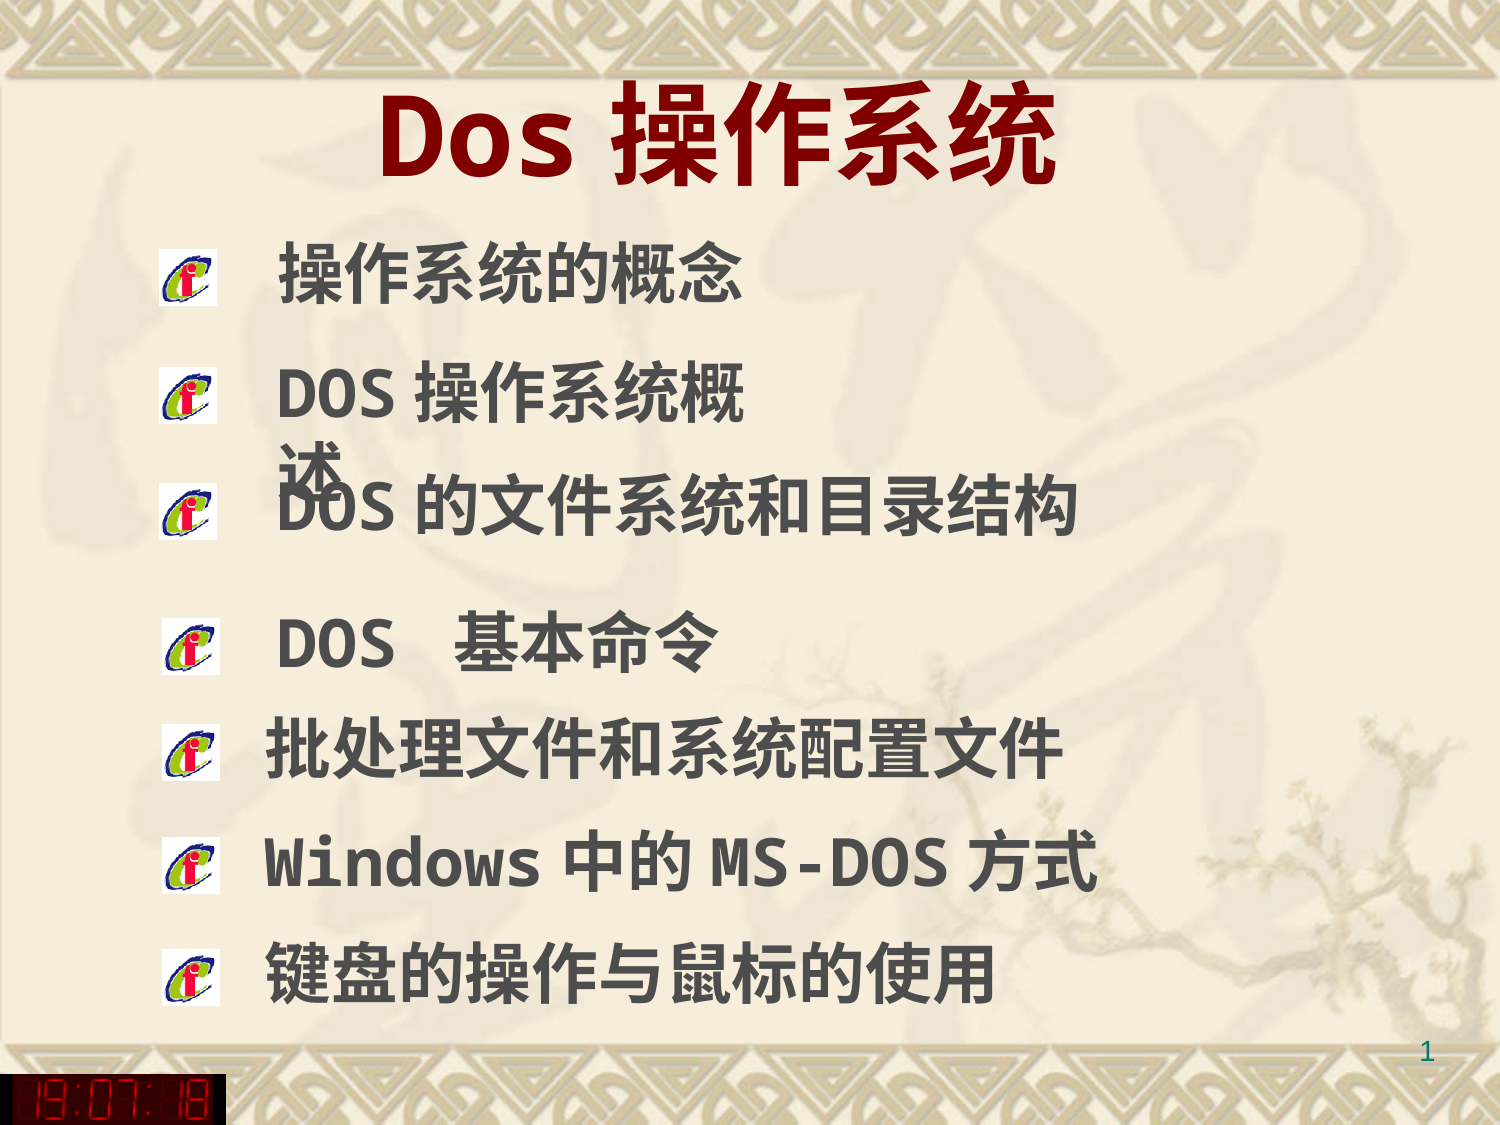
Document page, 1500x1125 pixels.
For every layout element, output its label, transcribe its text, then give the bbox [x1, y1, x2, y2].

text_box DOS的文件系统和目录结构 [262, 455, 1175, 551]
slide_number 1 [1074, 1024, 1451, 1103]
text_box 操作系统的概念 [262, 225, 900, 320]
text_box DOS操作系统概述 [262, 343, 813, 519]
text_box Dos操作系统 [37, 37, 1400, 225]
text_box 键盘的操作与鼠标的使用 [249, 924, 1338, 1020]
text_box DOS 基本命令 [262, 593, 975, 689]
text_box Windows中的MS-DOS方式 [249, 812, 1338, 908]
text_box 批处理文件和系统配置文件 [249, 699, 1338, 795]
picture [0, 0, 1500, 1125]
